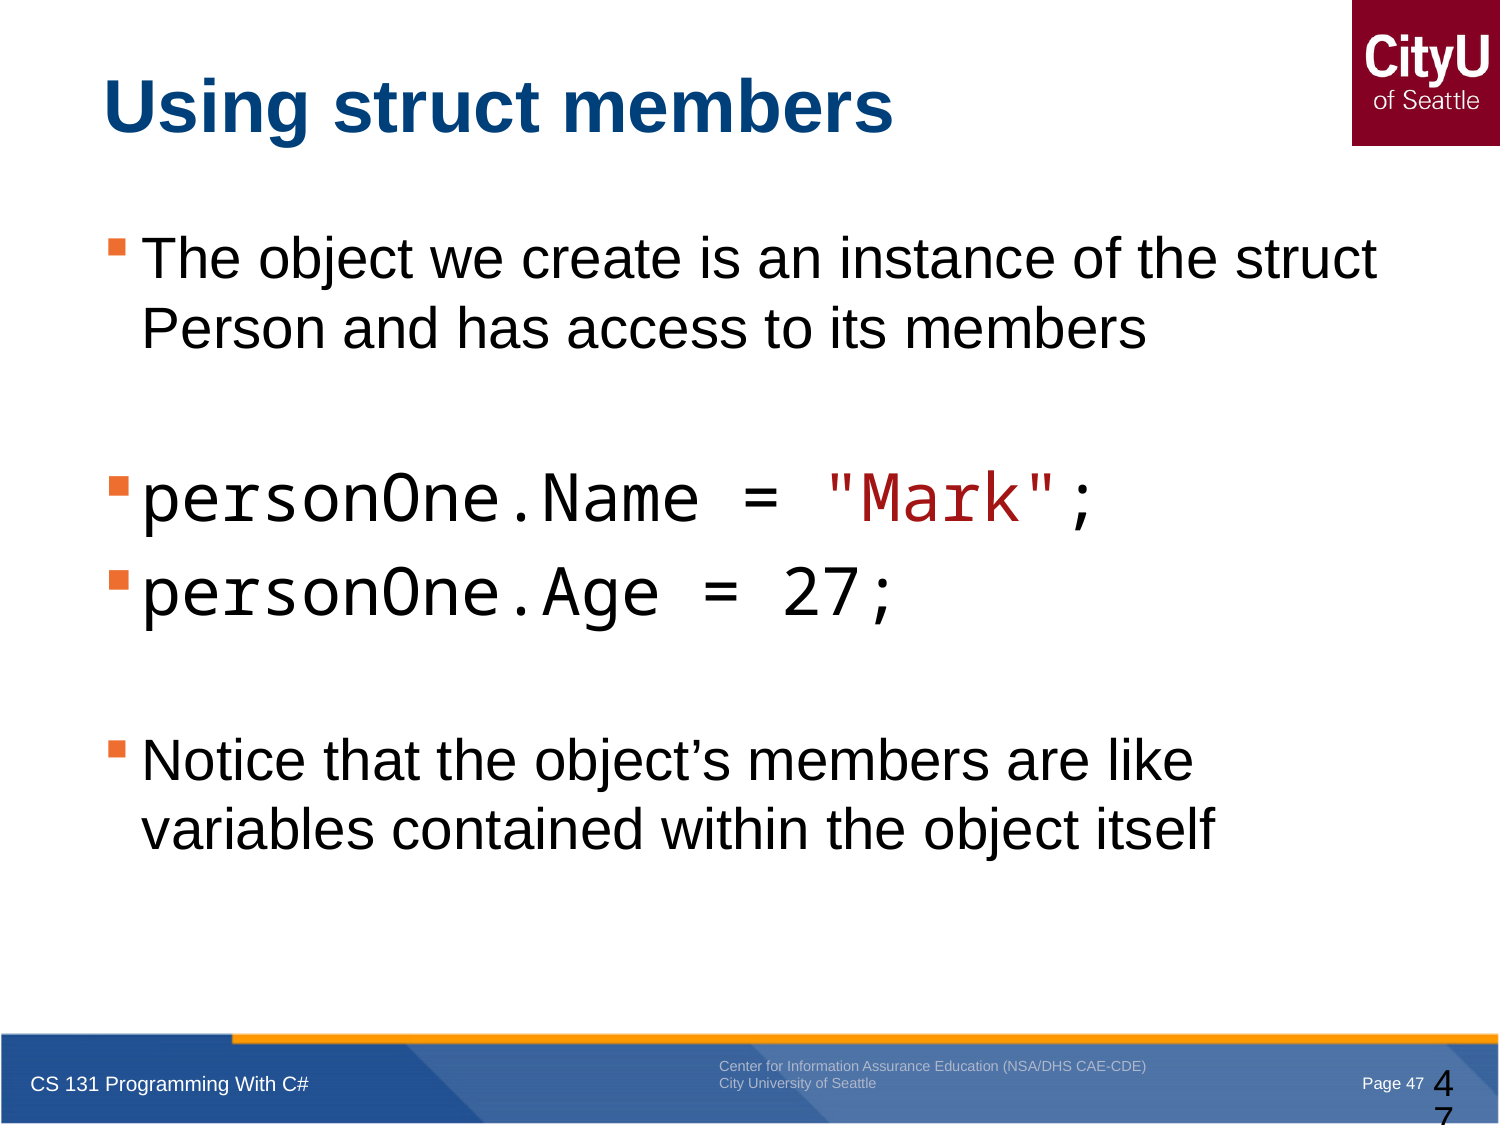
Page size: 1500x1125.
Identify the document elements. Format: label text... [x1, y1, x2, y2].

title Using struct members [88, 49, 1451, 213]
list The object we create is an instance of the struct Person and has access to its members personOne.Name = "Mark"; personOne.Age = 27; Notice that the object’s members are like variables contained within the object itself [88, 213, 1451, 976]
slide_number 47 [1418, 1051, 1479, 1112]
picture [1352, 0, 1500, 146]
picture [0, 1032, 1500, 1125]
